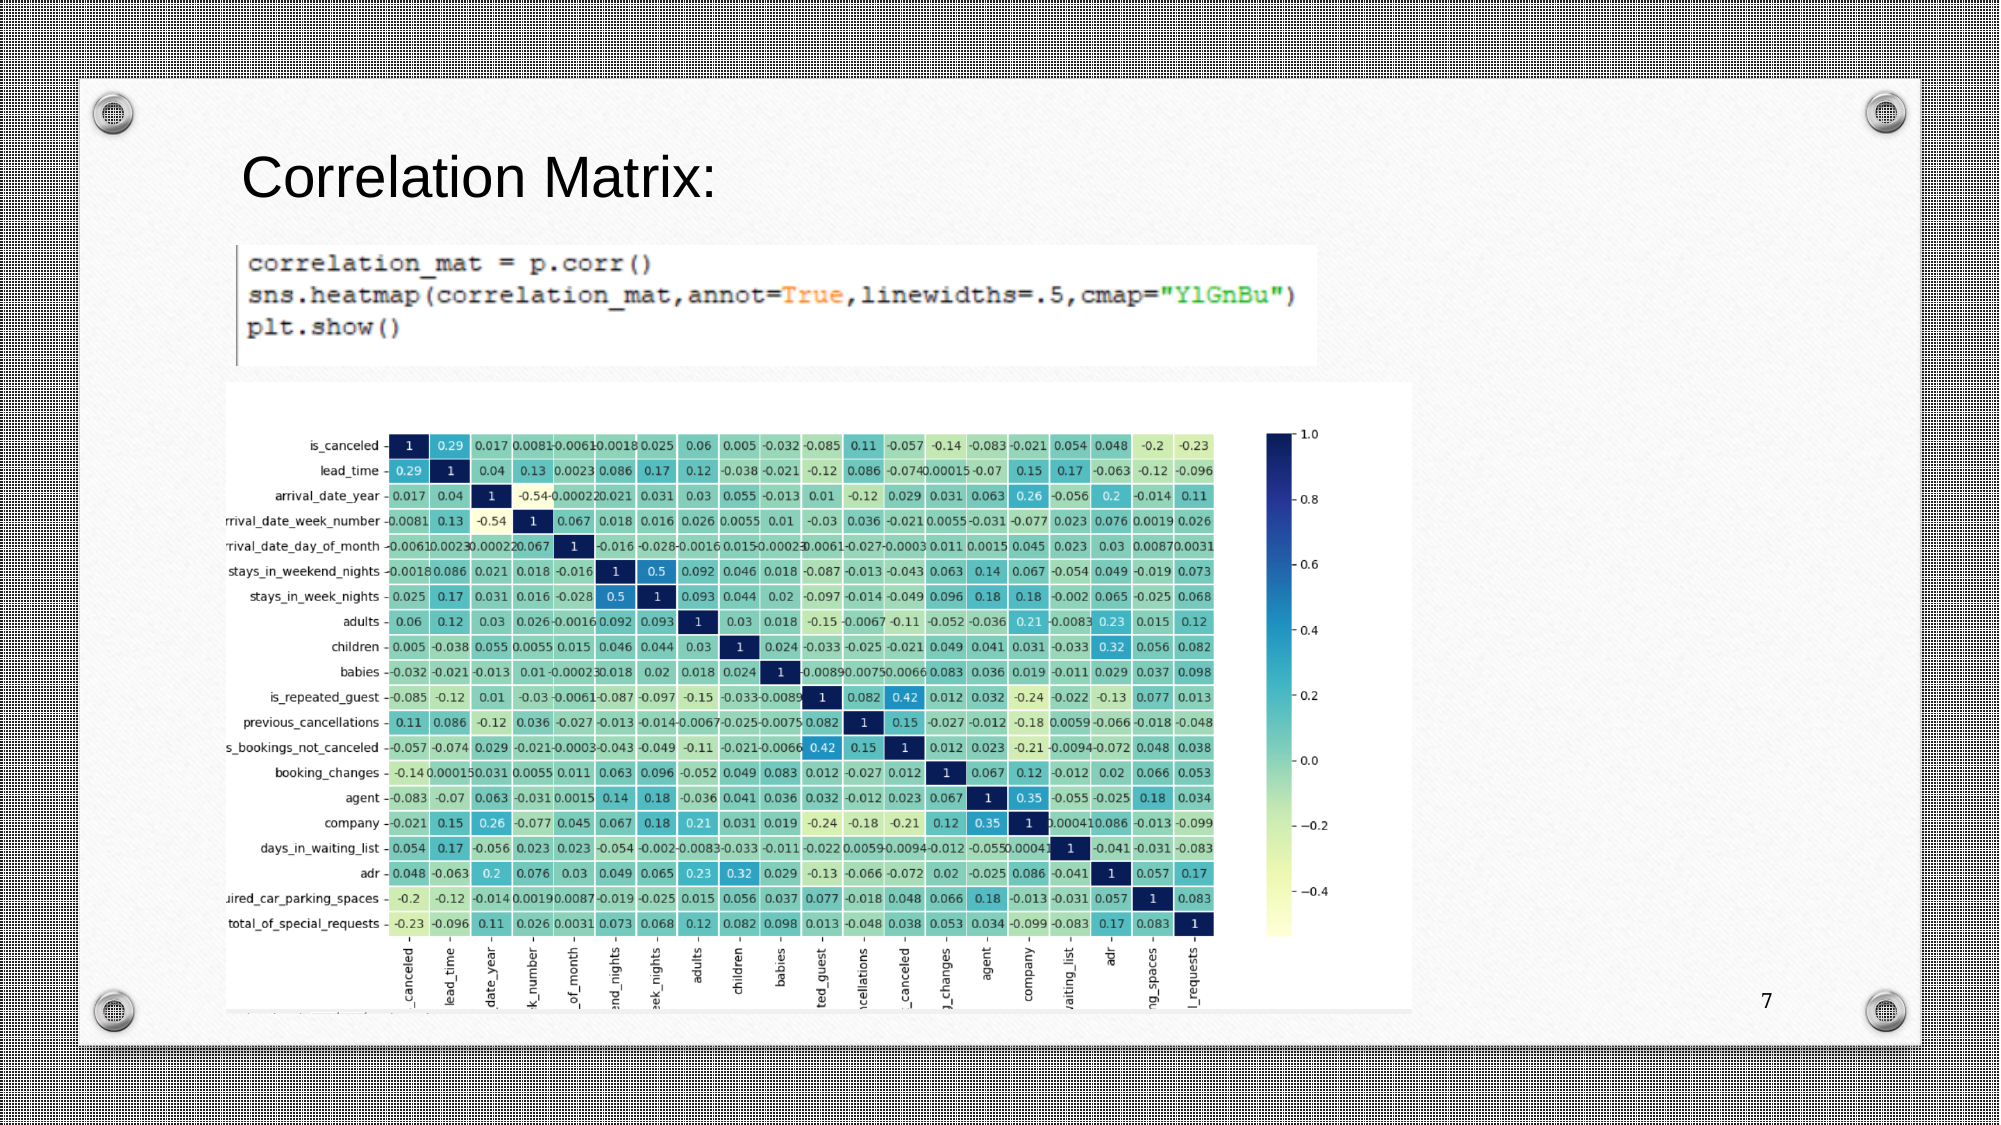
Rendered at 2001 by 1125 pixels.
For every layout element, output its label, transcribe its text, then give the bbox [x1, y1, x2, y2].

slide_number 7 [1698, 979, 1788, 1025]
picture [0, 0, 2000, 1125]
text_box Correlation Matrix: [226, 131, 1363, 216]
